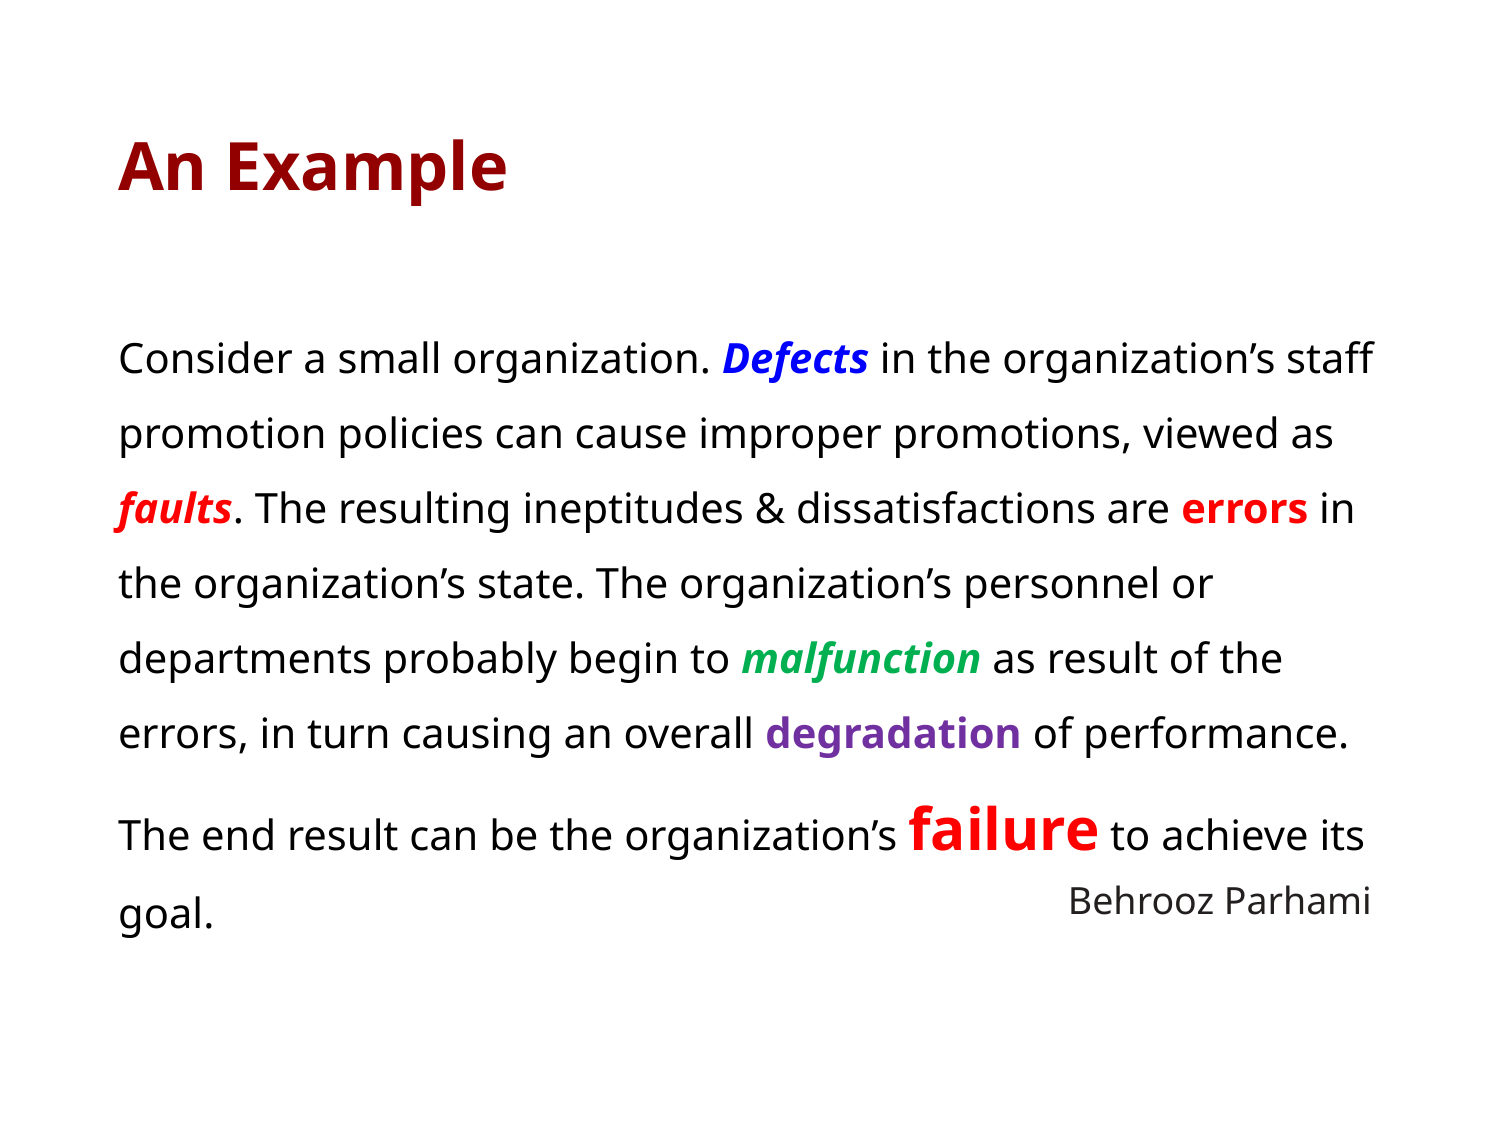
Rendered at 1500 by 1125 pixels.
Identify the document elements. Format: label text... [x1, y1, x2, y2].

list Consider a small organization. Defects in the organization’s staff promotion policies can cause improper promotions, viewed as faults. The resulting ineptitudes & dissatisfactions are errors in the organization’s state. The organization’s personnel or departments probably begin to malfunction as result of the errors, in turn causing an overall degradation of performance. The end result can be the organization’s failure to achieve its goal. [103, 299, 1397, 1014]
title An Example [103, 59, 1397, 278]
text_box Behrooz Parhami [646, 869, 1397, 930]
